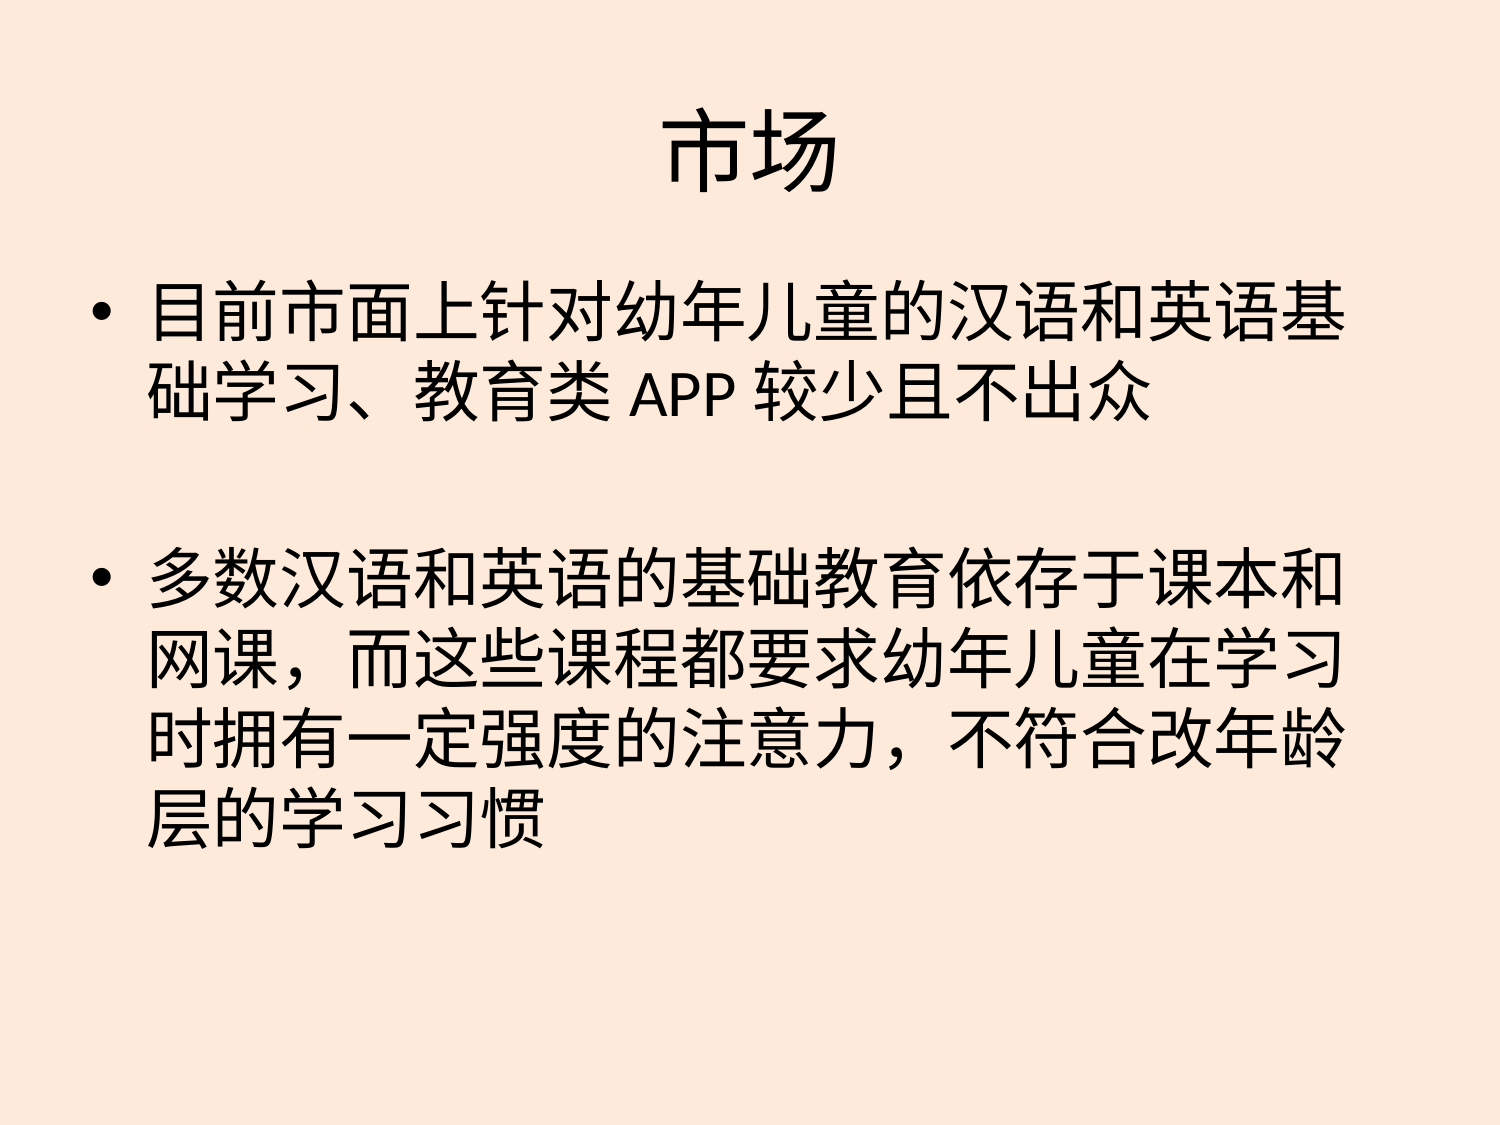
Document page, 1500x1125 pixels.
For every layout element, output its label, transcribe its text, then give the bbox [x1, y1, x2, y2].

title 市场 [58, 54, 1442, 243]
list 目前市面上针对幼年儿童的汉语和英语基础学习、教育类APP较少且不出众 多数汉语和英语的基础教育依存于课本和网课，而这些课程都要求幼年儿童在学习时拥有一定强度的注意力，不符合改年龄层的学习习惯 [75, 262, 1425, 1005]
